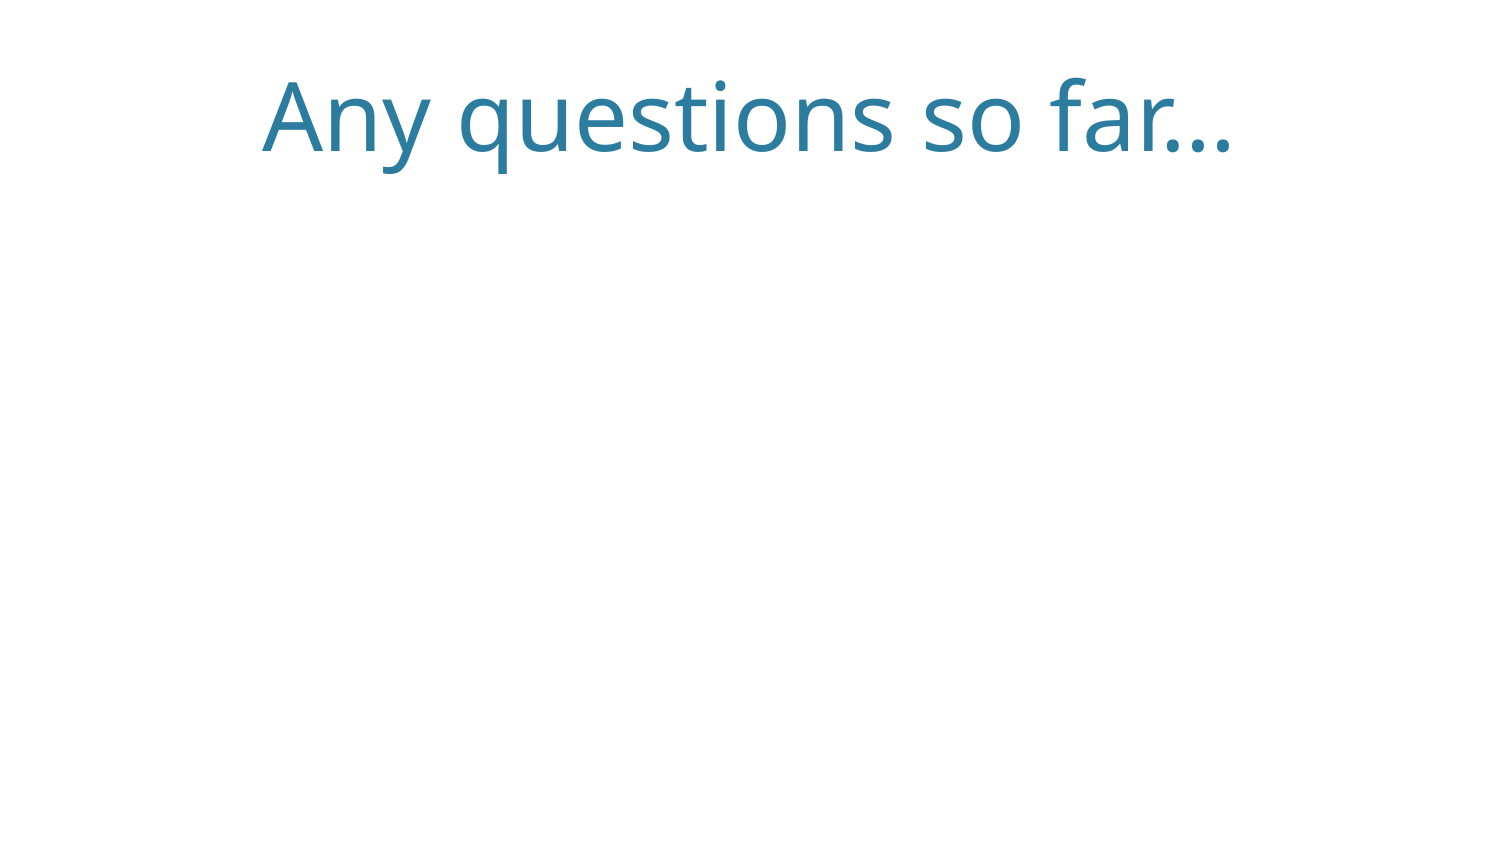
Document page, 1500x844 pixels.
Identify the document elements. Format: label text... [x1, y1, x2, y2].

title Any questions so far… [90, 13, 1410, 178]
